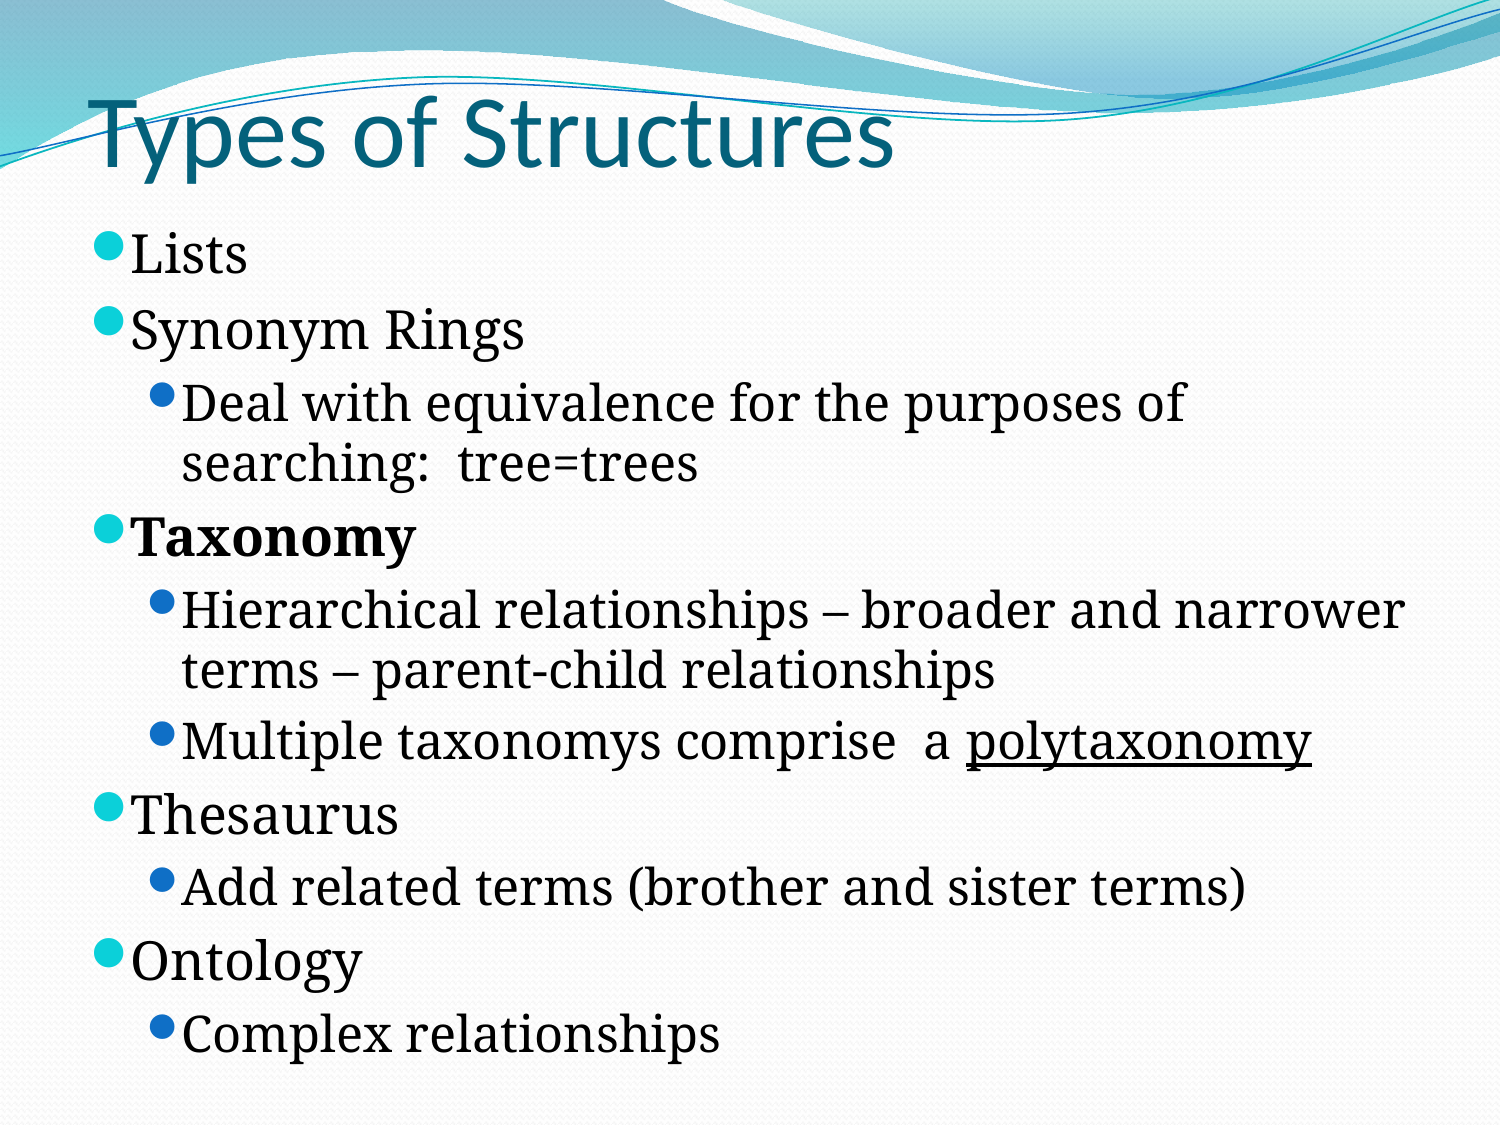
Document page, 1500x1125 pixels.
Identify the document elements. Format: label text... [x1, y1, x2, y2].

list Lists Synonym Rings Deal with equivalence for the purposes of searching: tree=trees Taxonomy Hierarchical relationships – broader and narrower terms – parent-child relationships Multiple taxonomys comprise a polytaxonomy Thesaurus Add related terms (brother and sister terms) Ontology Complex relationships [75, 212, 1425, 1075]
title Types of Structures [87, 1, 1438, 189]
